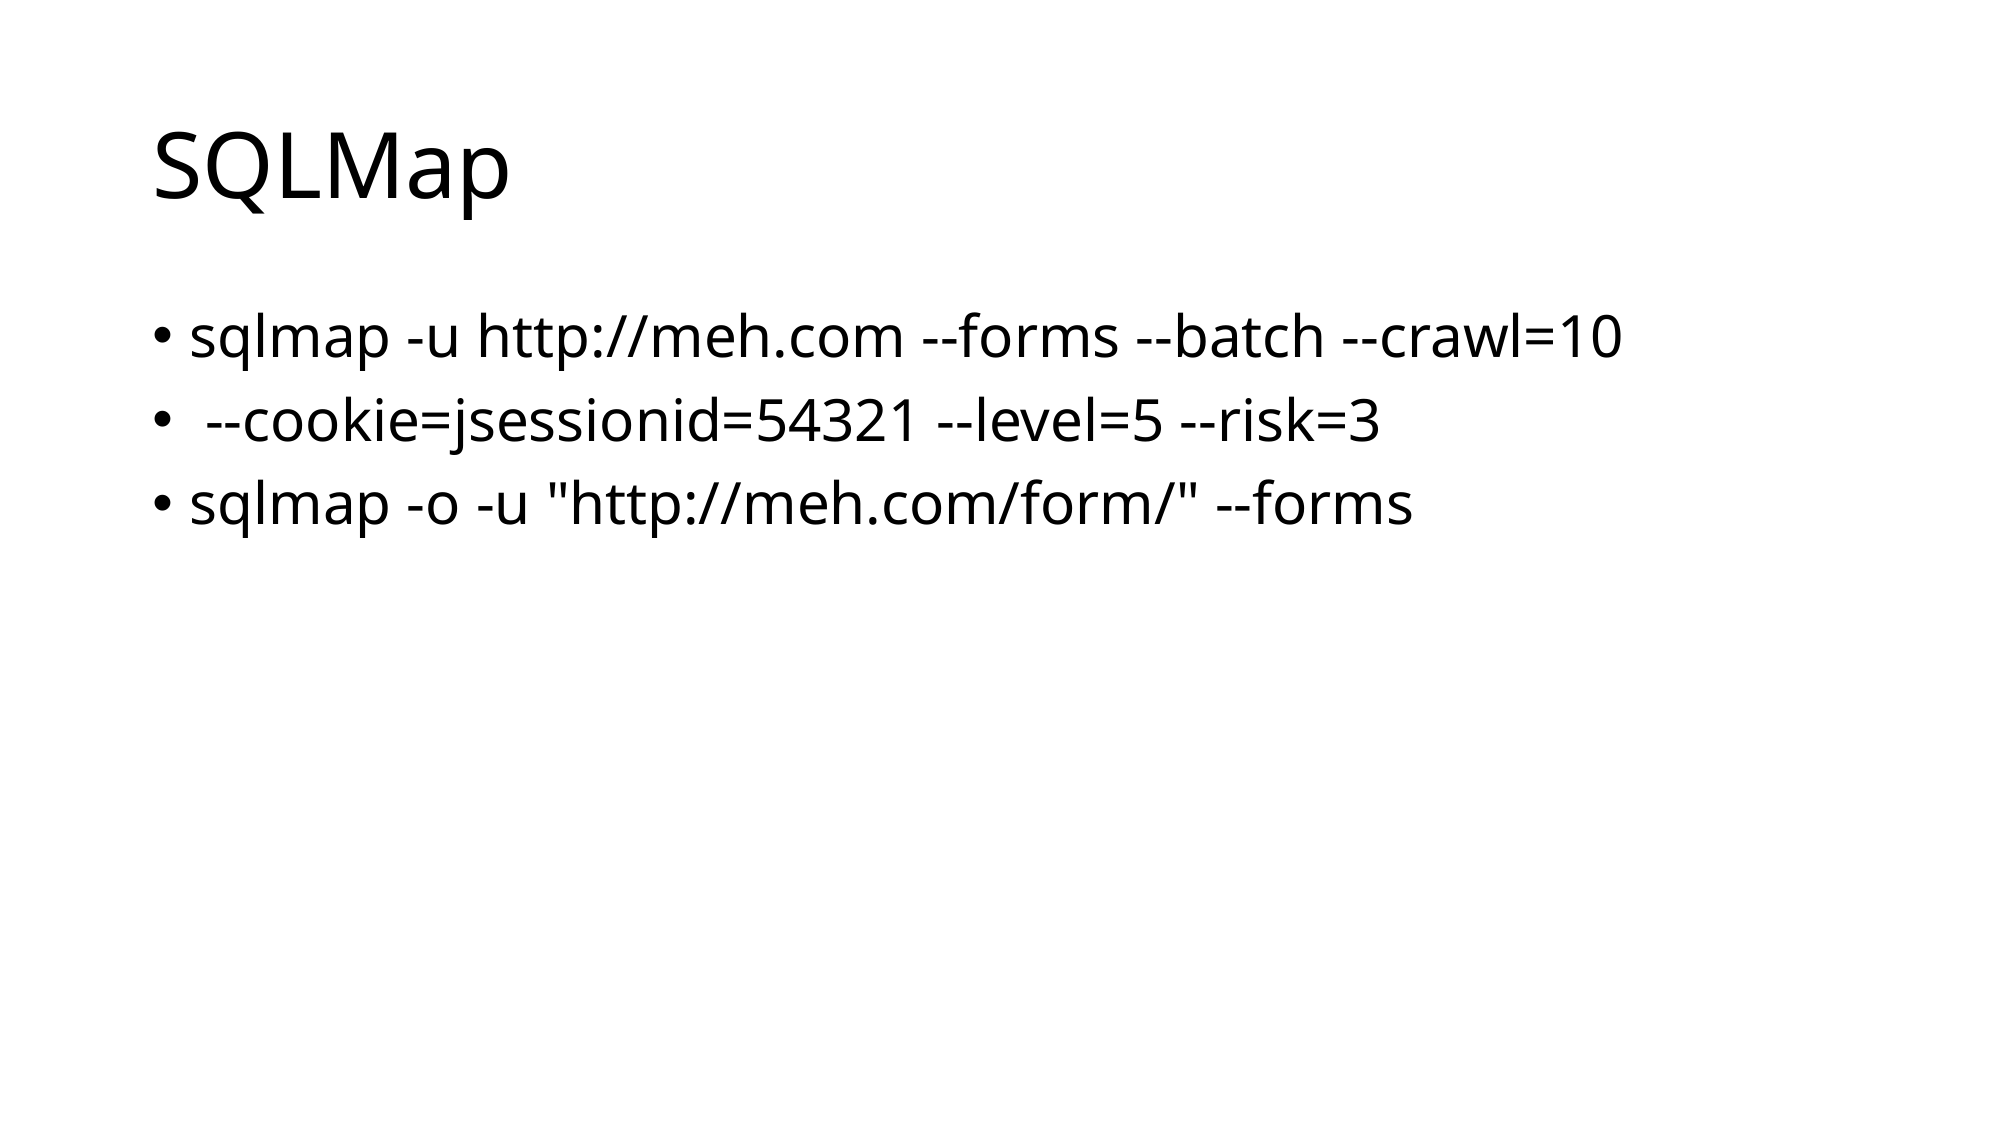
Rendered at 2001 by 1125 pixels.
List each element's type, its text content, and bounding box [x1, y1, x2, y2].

title SQLMap [137, 59, 1863, 278]
list sqlmap -u http://meh.com --forms --batch --crawl=10 --cookie=jsessionid=54321 --level=5 --risk=3 sqlmap -o -u "http://meh.com/form/" --forms [137, 299, 1863, 1014]
